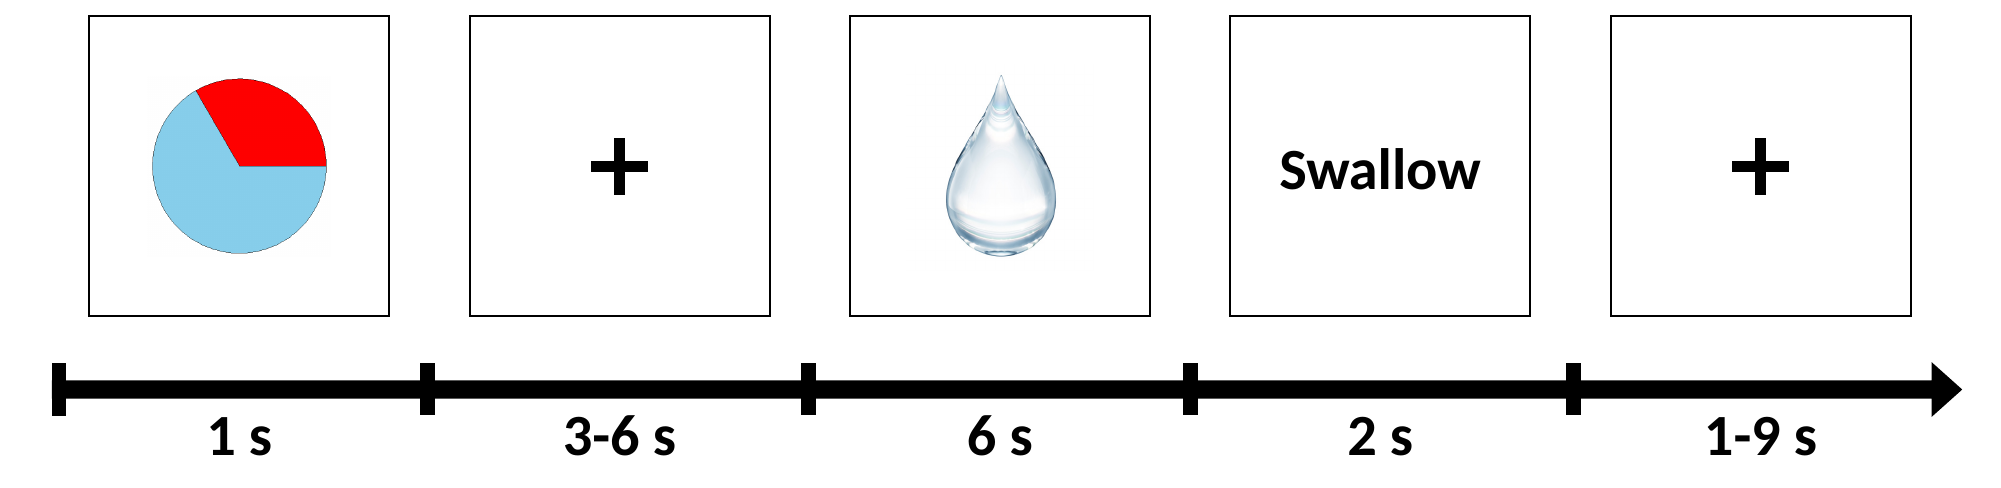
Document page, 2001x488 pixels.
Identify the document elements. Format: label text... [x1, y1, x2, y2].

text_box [89, 16, 1911, 317]
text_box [52, 364, 1961, 415]
text_box 1-9 s [1610, 415, 1911, 475]
text_box 6 s [849, 415, 1150, 475]
text_box 3-6 s [469, 415, 770, 475]
picture [906, 64, 1094, 271]
text_box 2 s [1230, 415, 1531, 475]
picture [147, 76, 331, 257]
text_box 1 s [89, 415, 390, 475]
